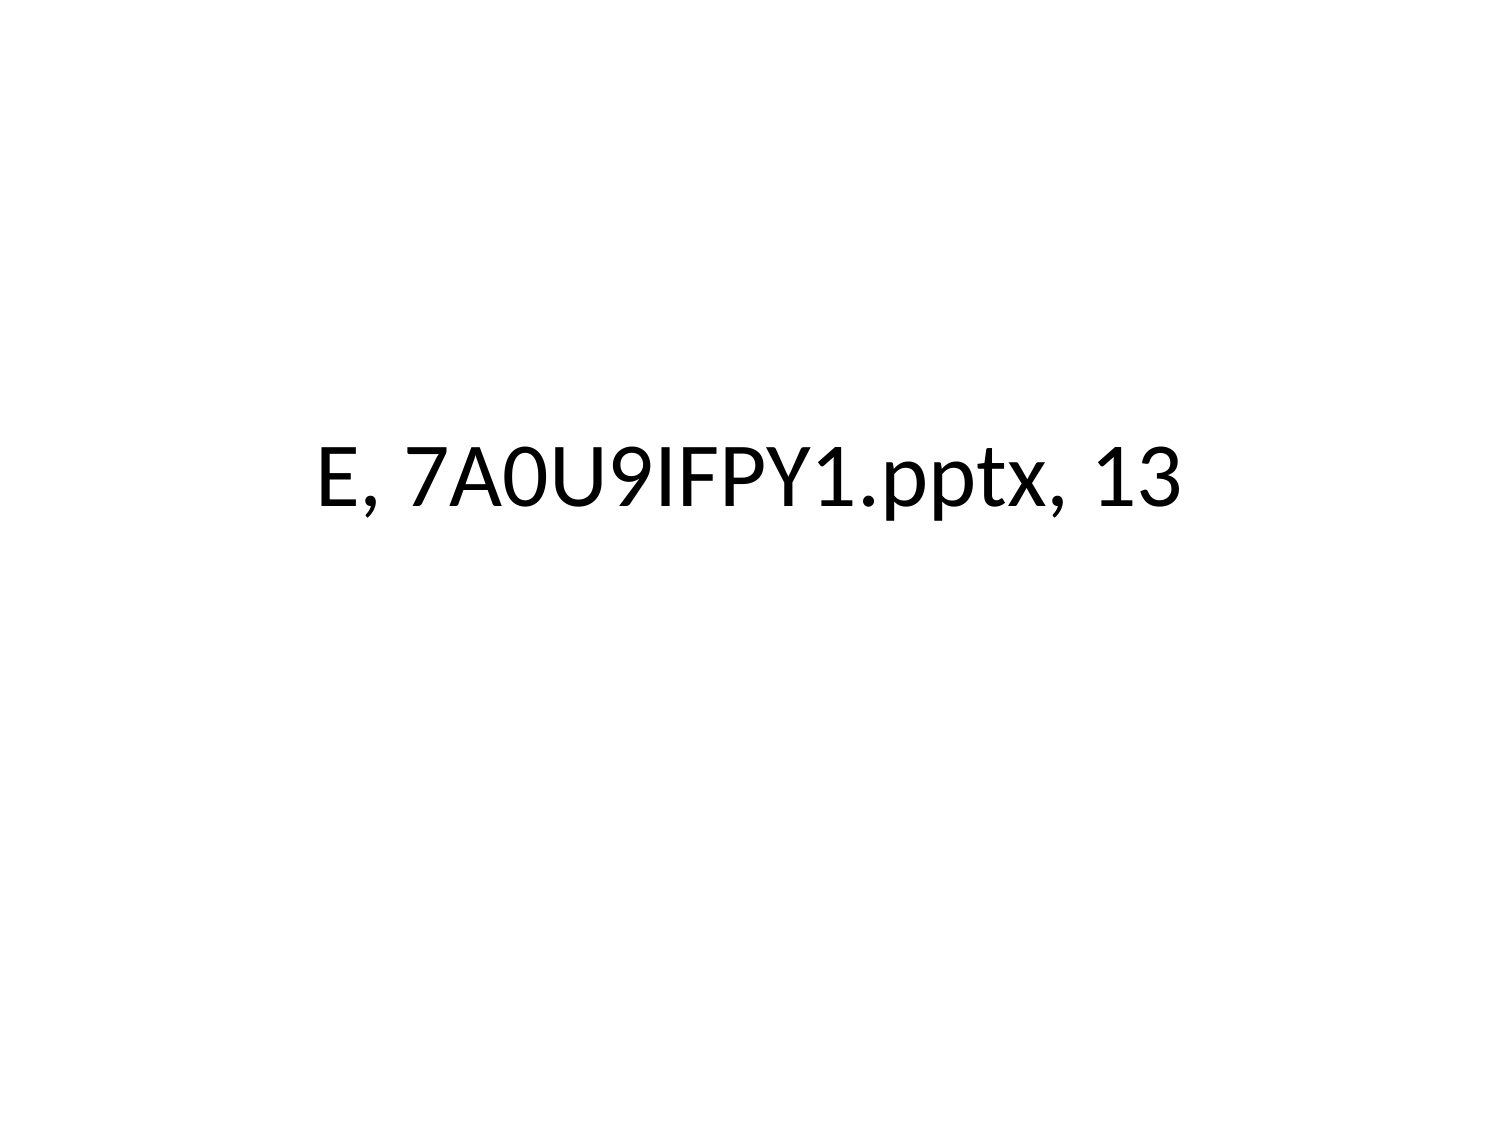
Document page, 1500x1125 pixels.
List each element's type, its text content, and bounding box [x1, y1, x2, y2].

title E, 7A0U9IFPY1.pptx, 13 [112, 349, 1388, 591]
